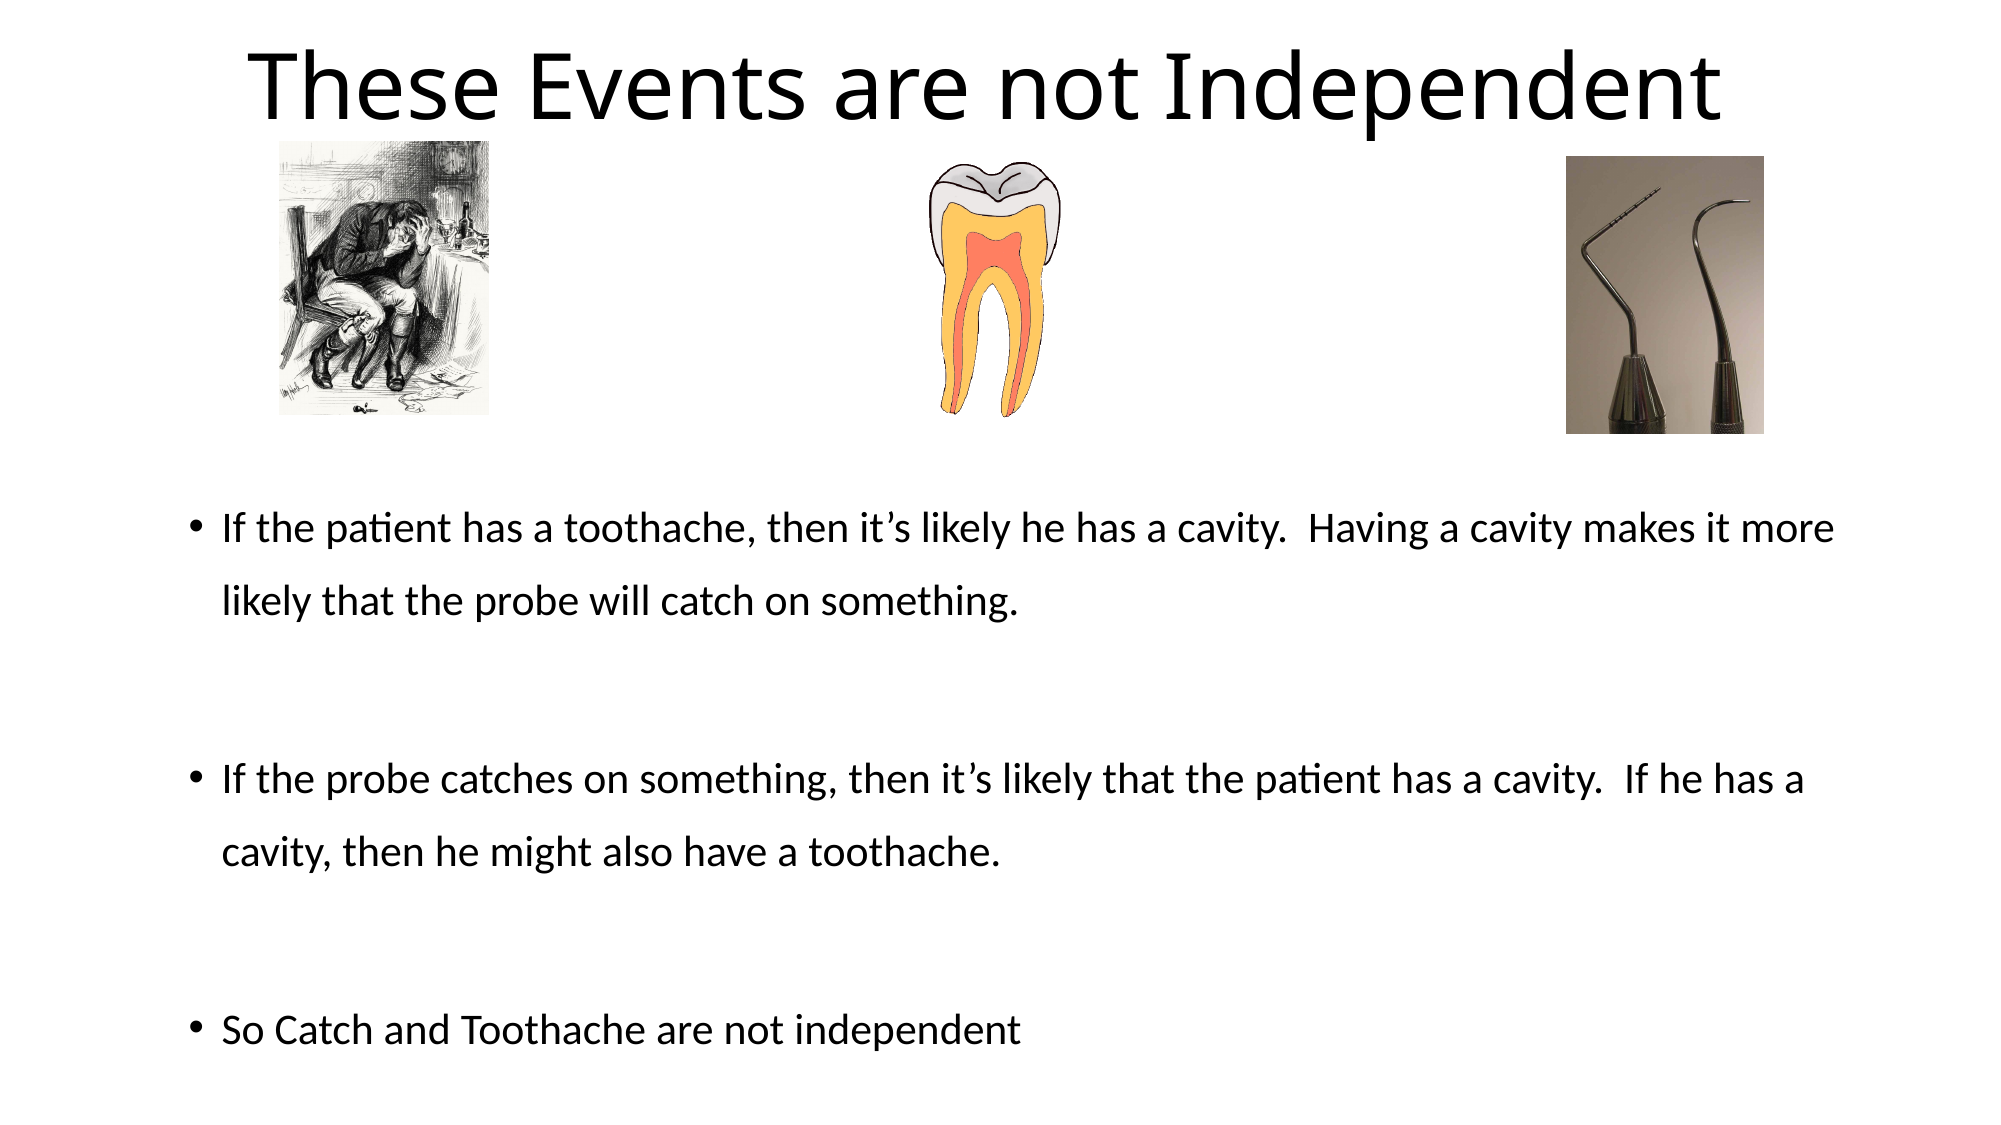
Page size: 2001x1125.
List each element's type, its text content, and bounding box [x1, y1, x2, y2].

picture [279, 141, 489, 415]
picture [917, 156, 1068, 429]
picture [1565, 156, 1764, 434]
text_box These Events are not Independent [232, 12, 1763, 168]
